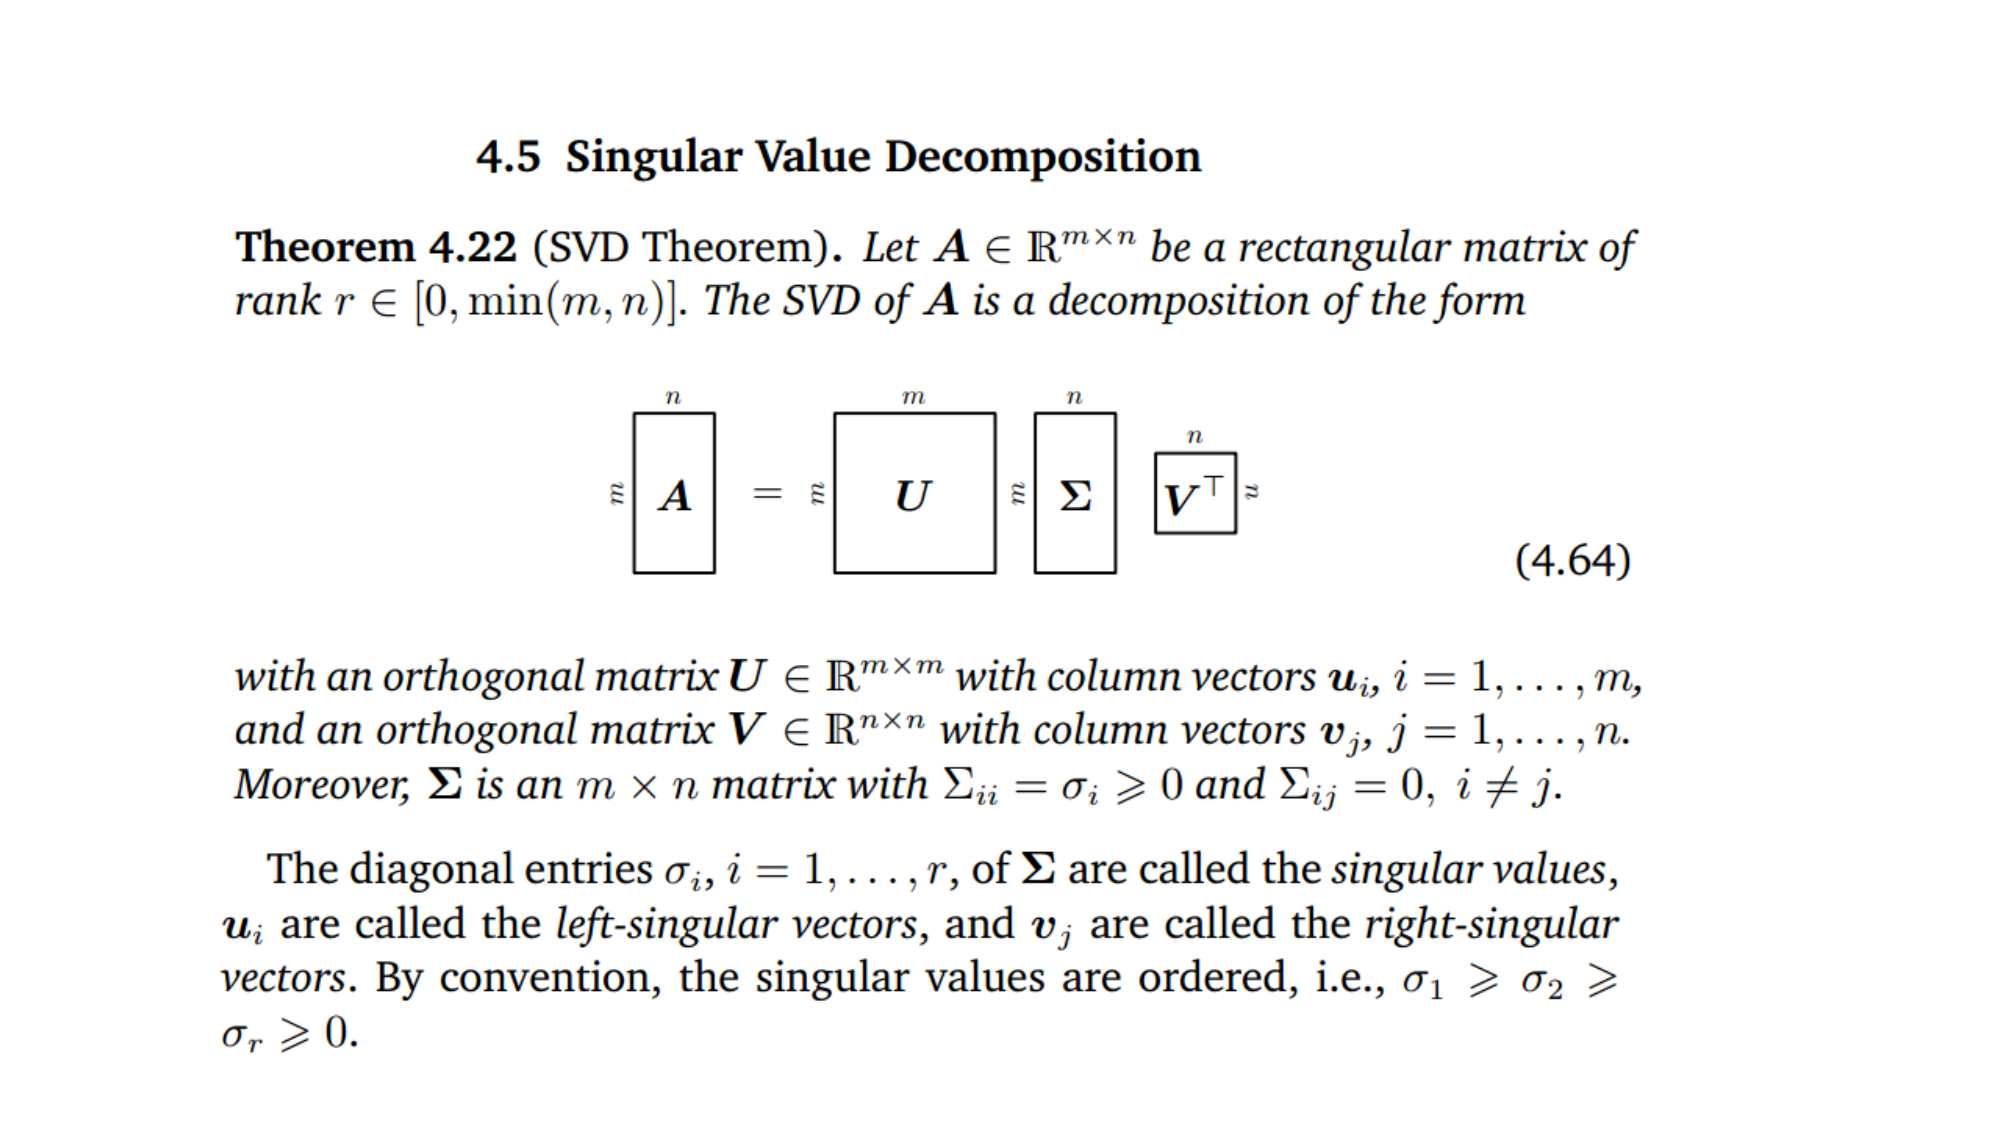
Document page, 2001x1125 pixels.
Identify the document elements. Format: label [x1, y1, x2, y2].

picture [210, 104, 1653, 1062]
